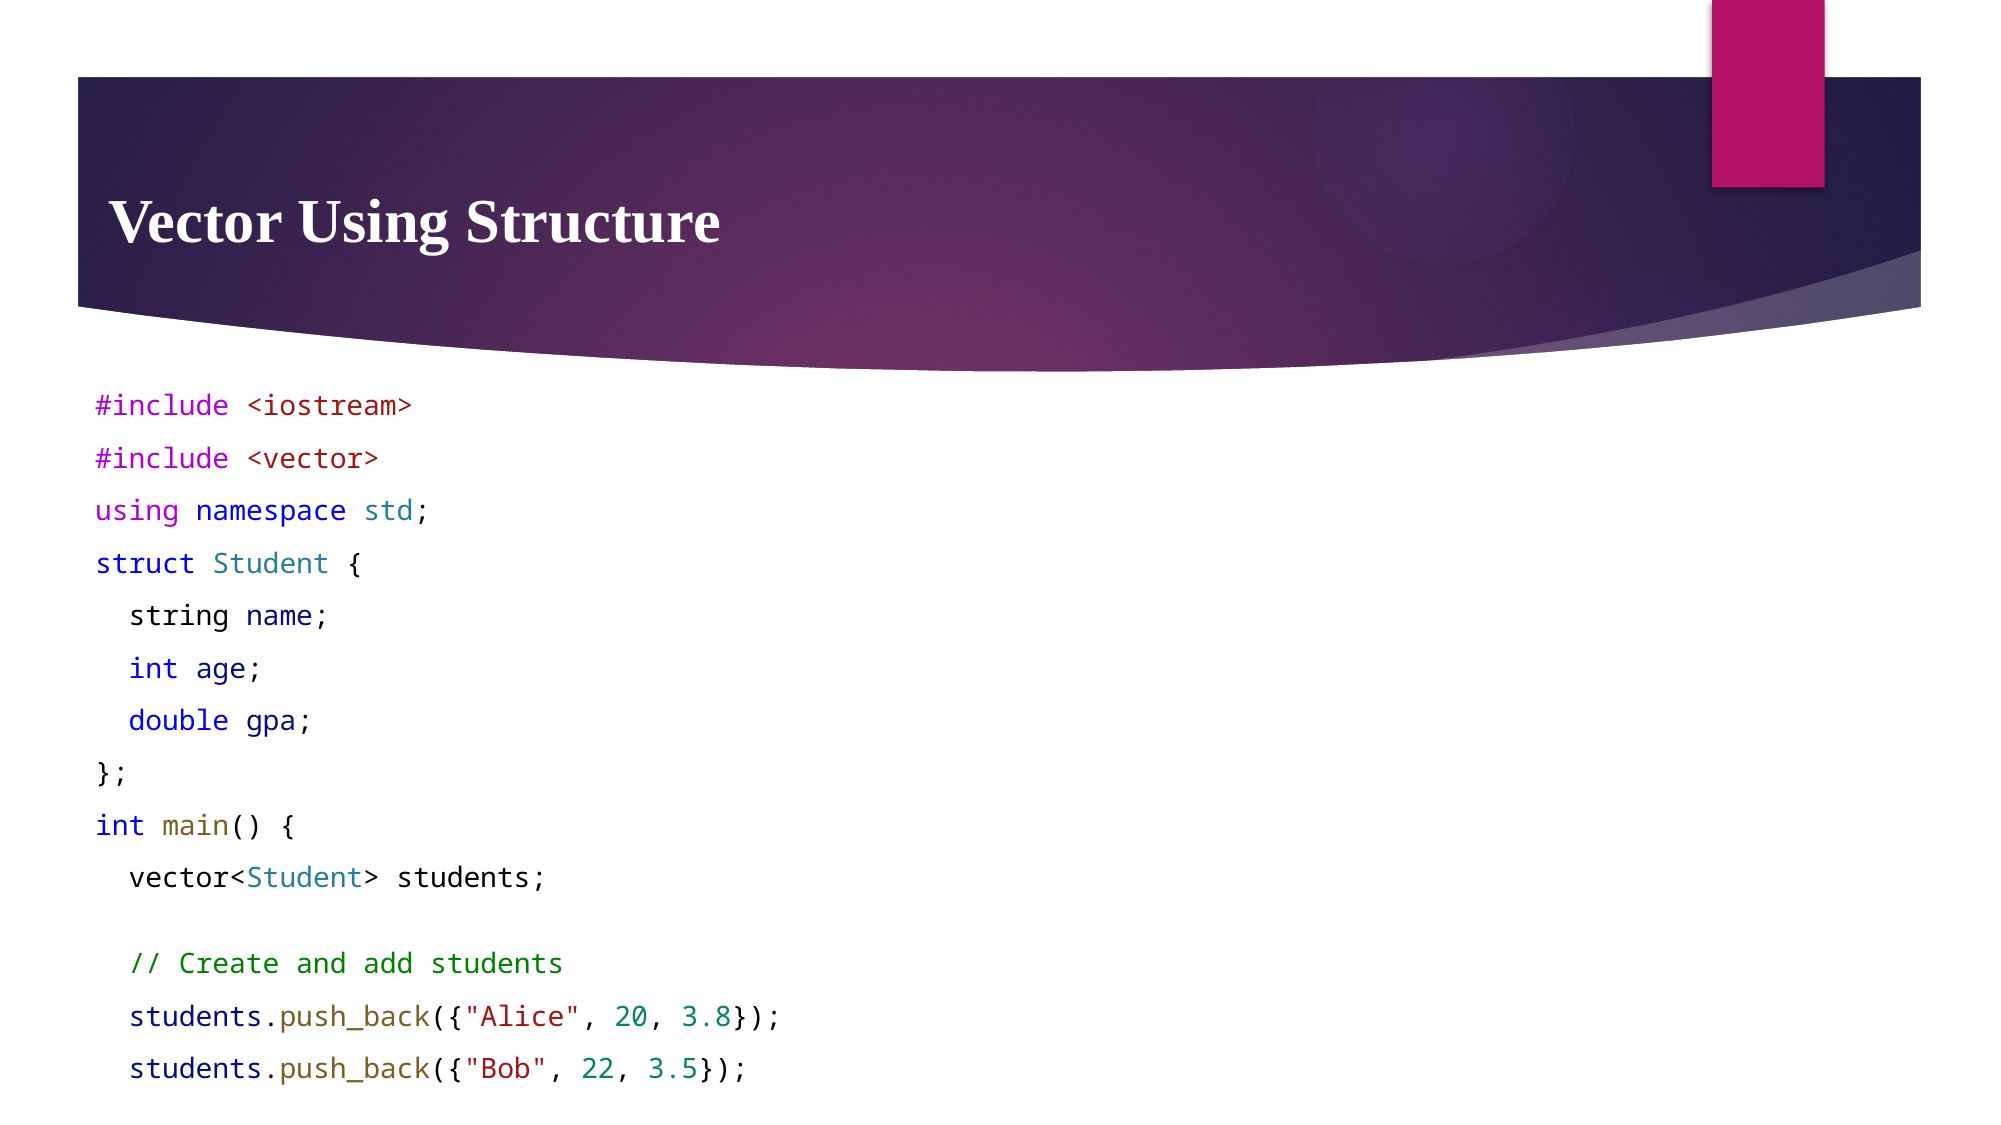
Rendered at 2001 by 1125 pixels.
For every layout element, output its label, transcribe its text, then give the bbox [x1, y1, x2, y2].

list #include <iostream> #include <vector> using namespace std; struct Student { string name; int age; double gpa; }; int main() { vector<Student> students; // Create and add students students.push_back({"Alice", 20, 3.8}); students.push_back({"Bob", 22, 3.5}); [80, 380, 1906, 1094]
title Vector Using Structure [93, 159, 1627, 276]
